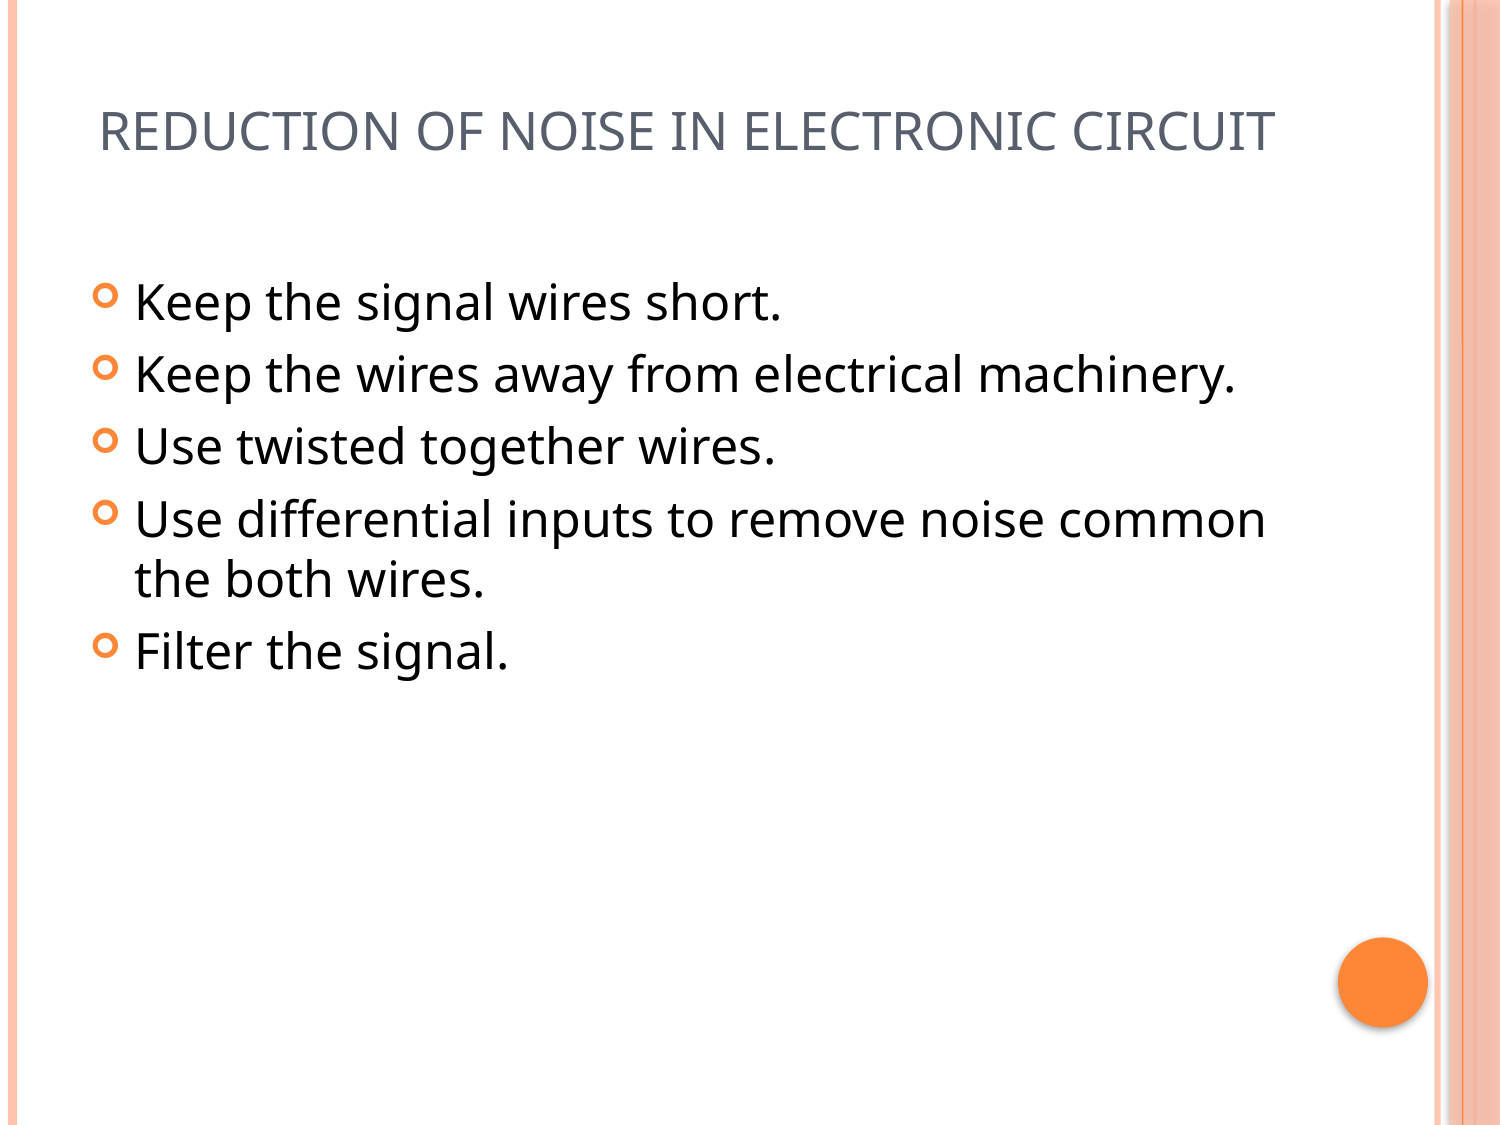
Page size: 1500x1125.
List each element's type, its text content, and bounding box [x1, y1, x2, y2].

title Reduction of Noise in electronic circuit [75, 45, 1300, 233]
list Keep the signal wires short. Keep the wires away from electrical machinery. Use twisted together wires. Use differential inputs to remove noise common the both wires. Filter the signal. [75, 262, 1300, 1062]
